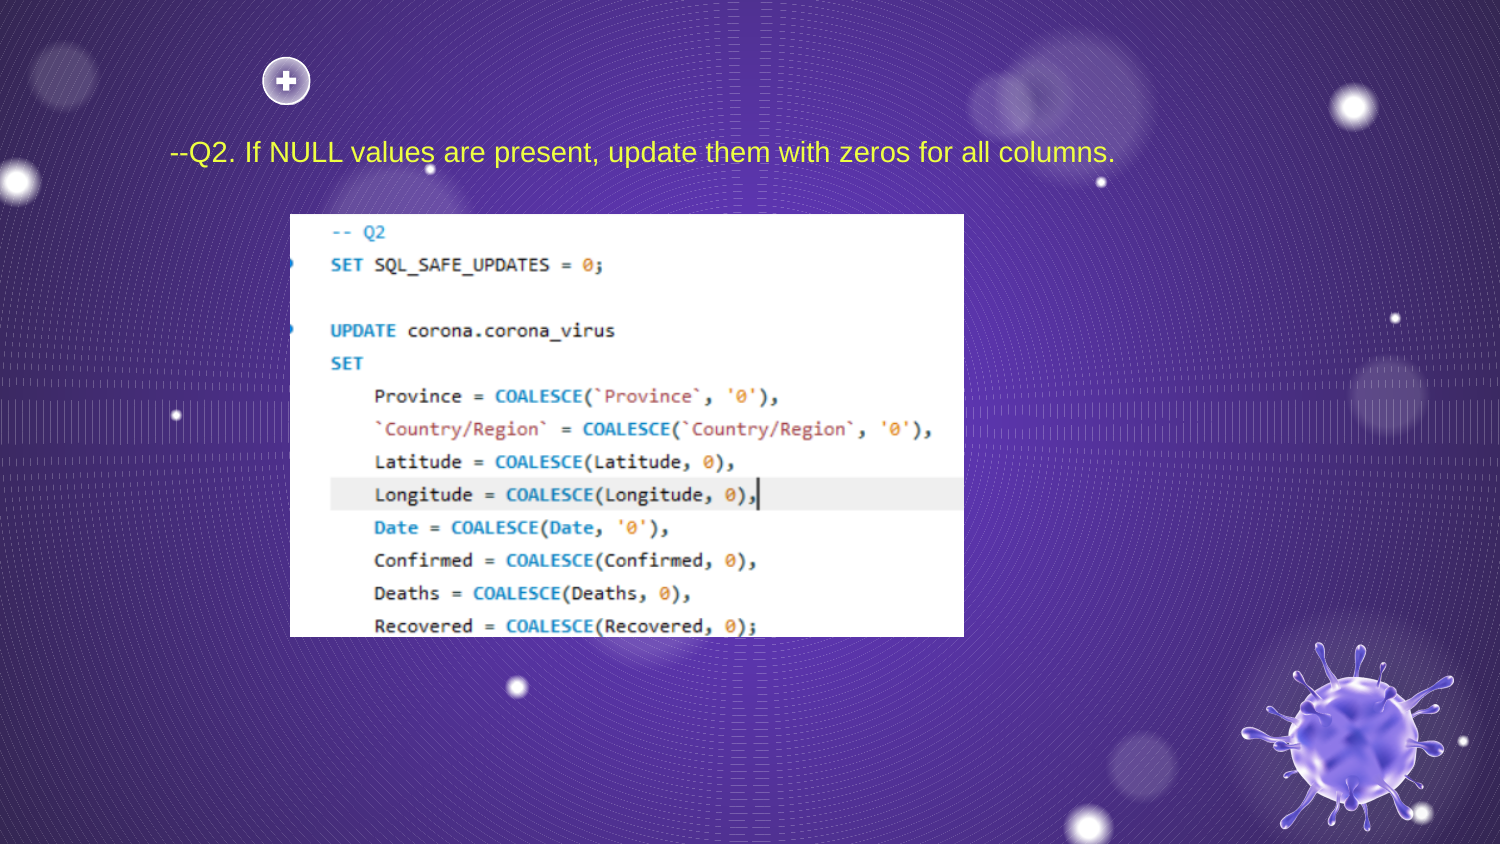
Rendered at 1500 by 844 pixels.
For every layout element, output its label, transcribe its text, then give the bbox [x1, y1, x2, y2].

picture [290, 214, 964, 638]
text_box --Q2. If NULL values are present, update them with zeros for all columns. [154, 126, 1227, 177]
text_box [1194, 576, 1500, 844]
